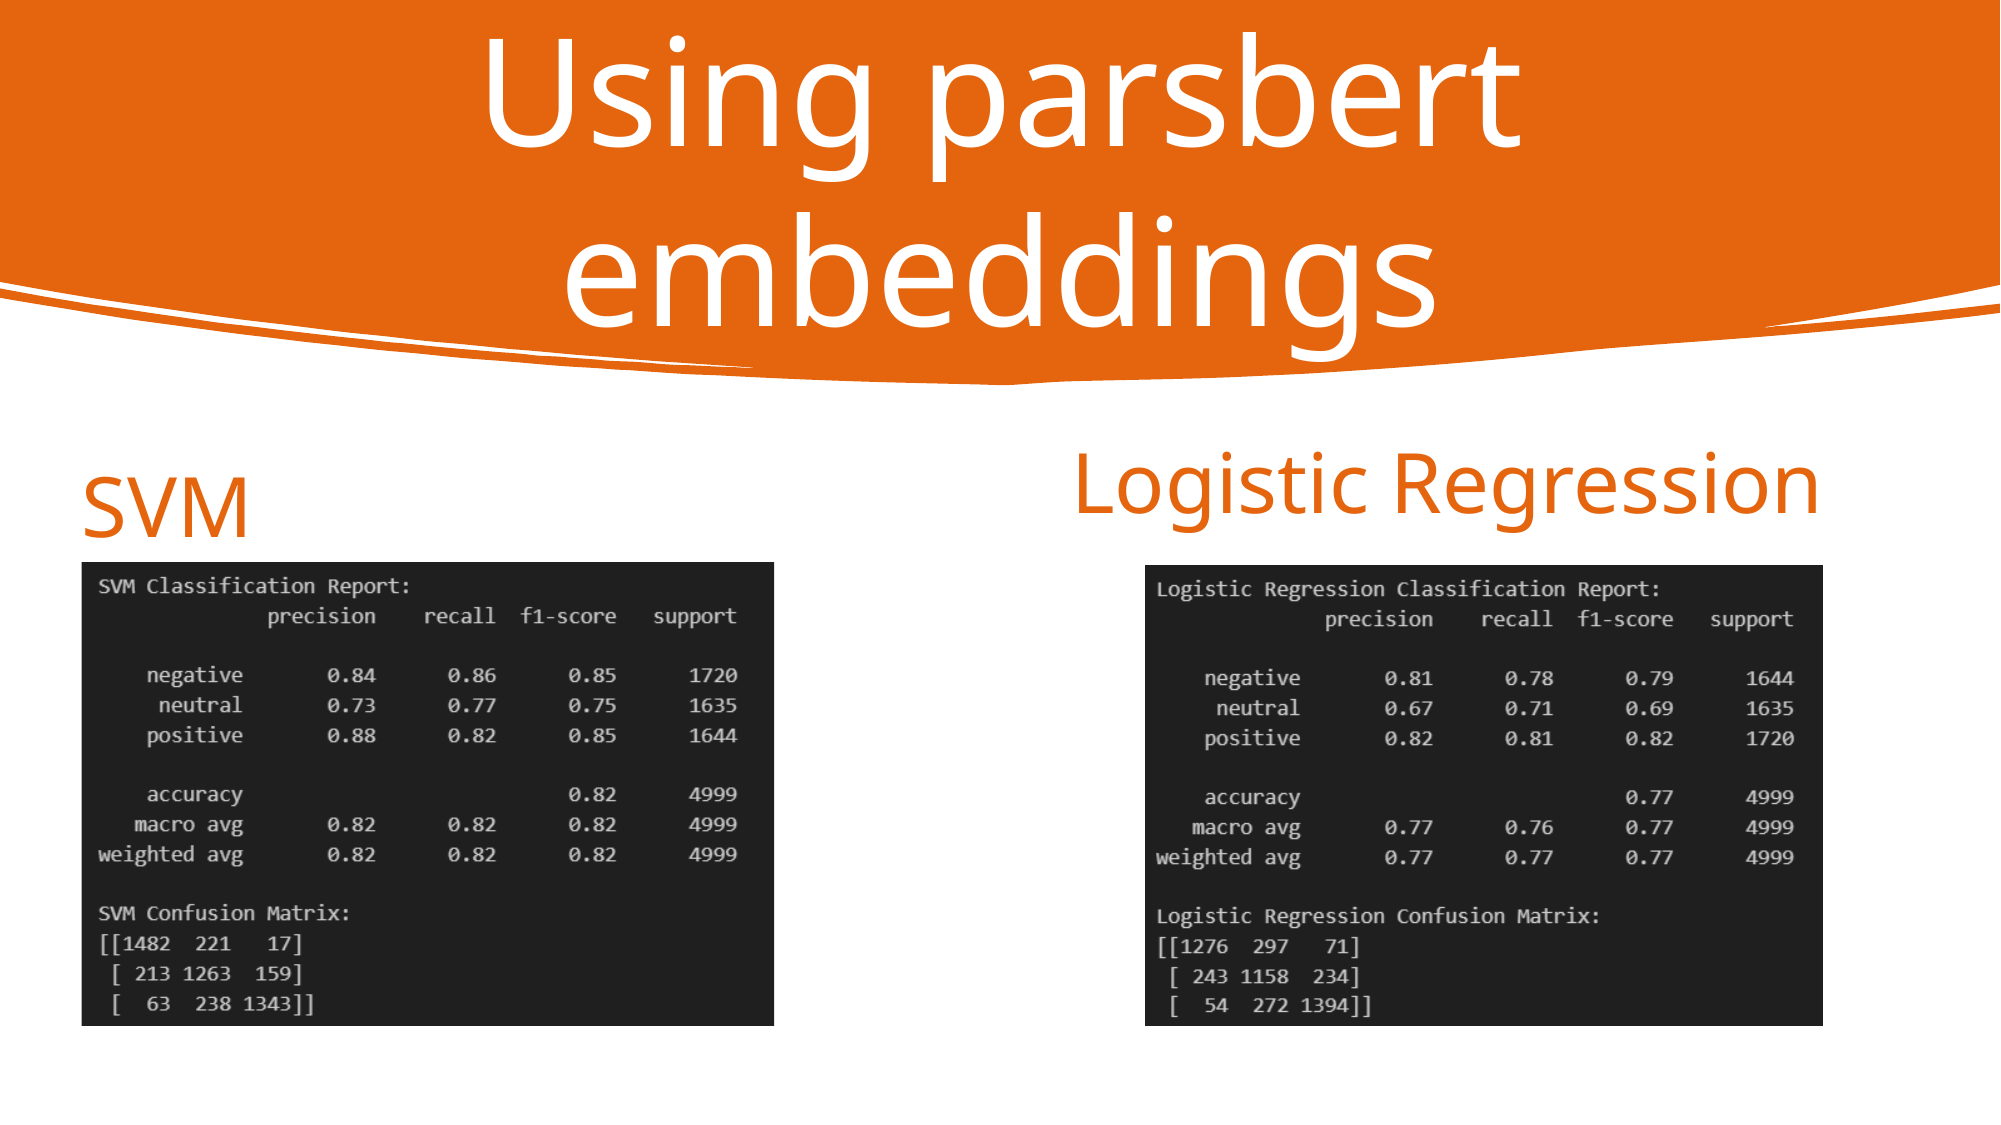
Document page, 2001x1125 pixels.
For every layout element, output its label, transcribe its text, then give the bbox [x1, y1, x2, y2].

title Using parsbert embeddings [138, 66, 1863, 287]
text_box Logistic Regression [1056, 422, 1912, 538]
picture [81, 562, 775, 1026]
text_box SVM [66, 446, 624, 562]
picture [1145, 565, 1823, 1026]
